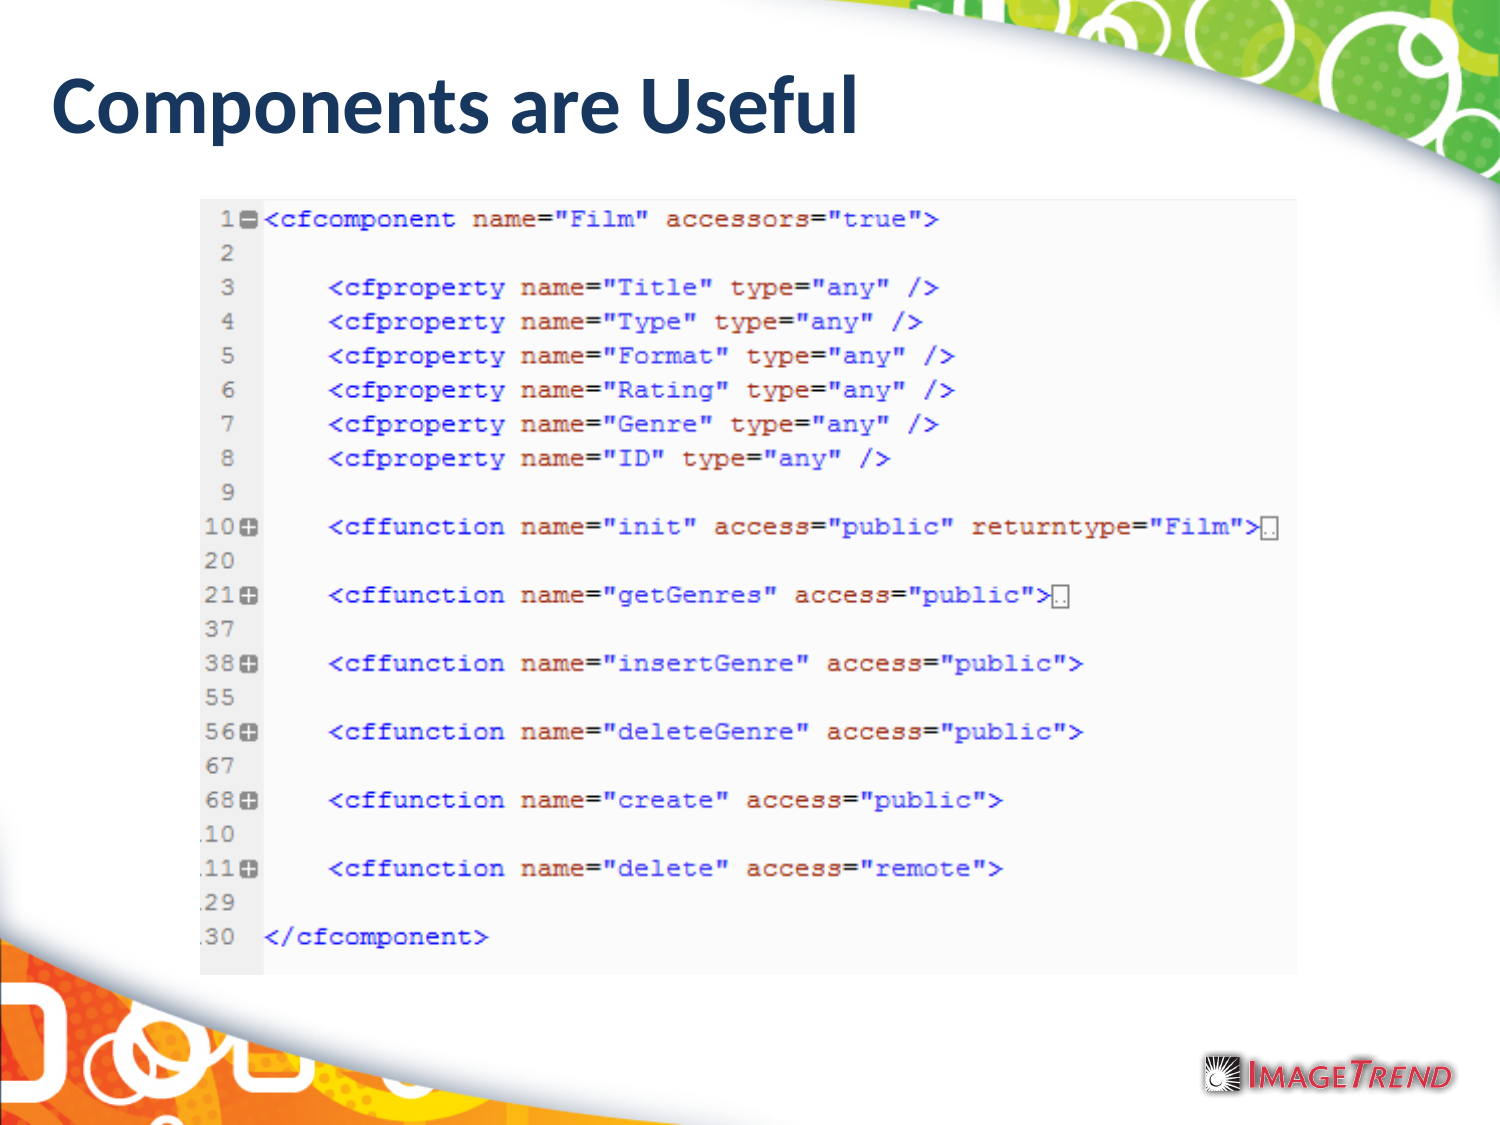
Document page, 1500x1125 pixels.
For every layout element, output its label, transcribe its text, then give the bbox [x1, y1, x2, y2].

picture [0, 0, 1500, 1125]
title Components are Useful [37, 0, 1463, 200]
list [199, 199, 1297, 976]
